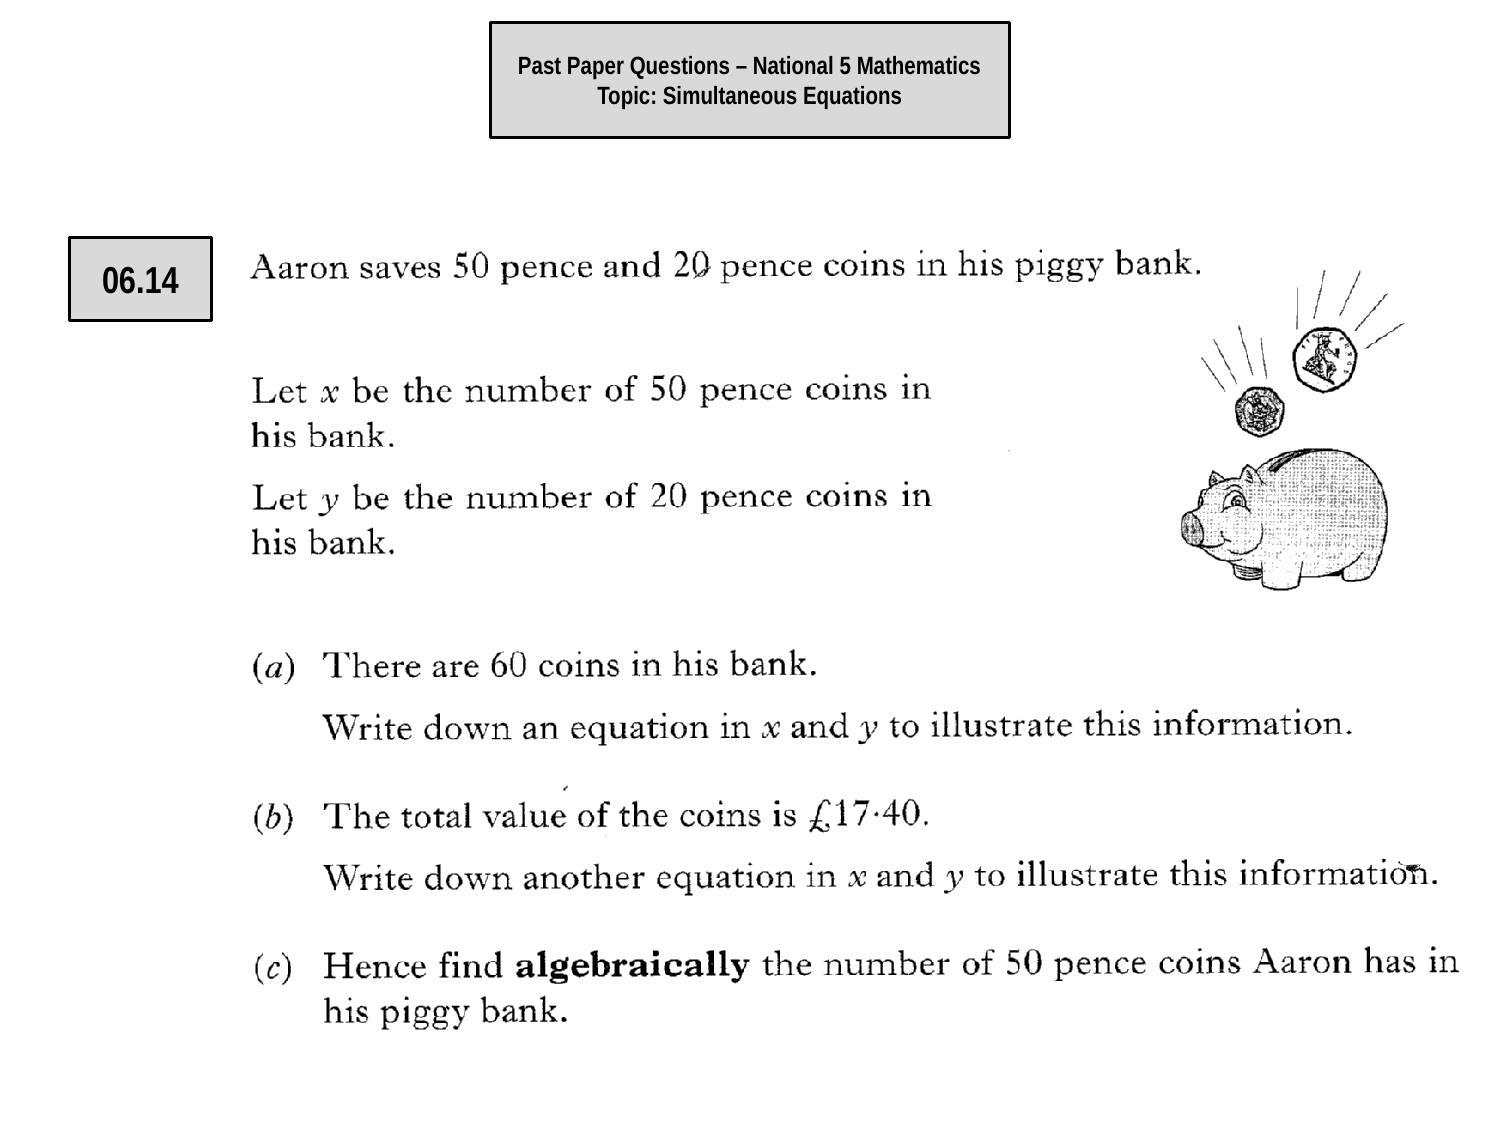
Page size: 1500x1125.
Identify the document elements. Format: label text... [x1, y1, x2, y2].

text_box 06.14 [67, 236, 213, 322]
picture [241, 237, 1465, 1036]
text_box Past Paper Questions – National 5 Mathematics Topic: Simultaneous Equations [488, 20, 1012, 139]
